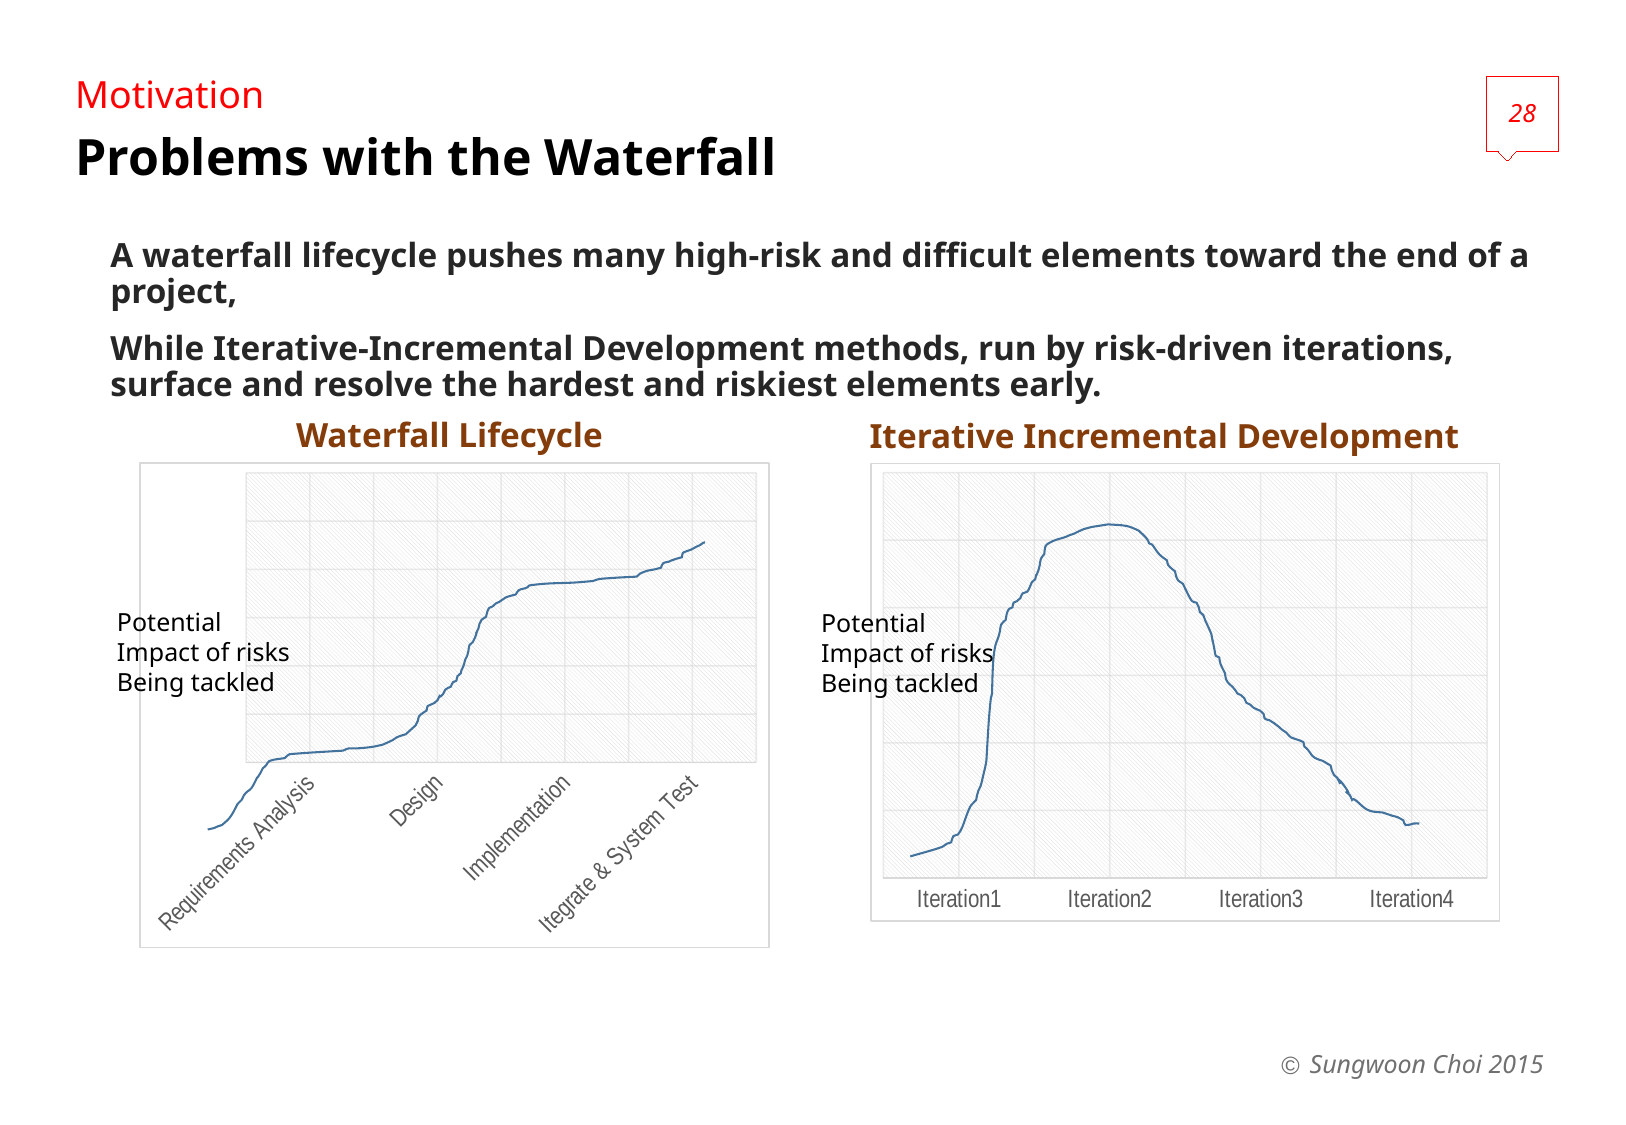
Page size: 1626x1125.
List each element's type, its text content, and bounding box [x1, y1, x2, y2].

text_box Potential Impact of risks Being tackled [806, 600, 869, 705]
chart [869, 462, 1501, 922]
list Motivation [60, 65, 1443, 129]
chart [139, 462, 770, 949]
title Problems with the Waterfall [60, 129, 1443, 192]
footer Sungwoon Choi 2015 [1010, 1035, 1560, 1096]
list A waterfall lifecycle pushes many high-risk and difficult elements toward the end of a project, While Iterative-Incremental Development methods, run by risk-driven iterations, surface and resolve the hardest and riskiest elements early. [95, 231, 1560, 1024]
text_box Waterfall Lifecycle [281, 407, 618, 462]
slide_number 28 [1486, 76, 1559, 161]
text_box Potential Impact of risks Being tackled [102, 599, 139, 704]
text_box Iterative Incremental Development [854, 408, 1475, 463]
